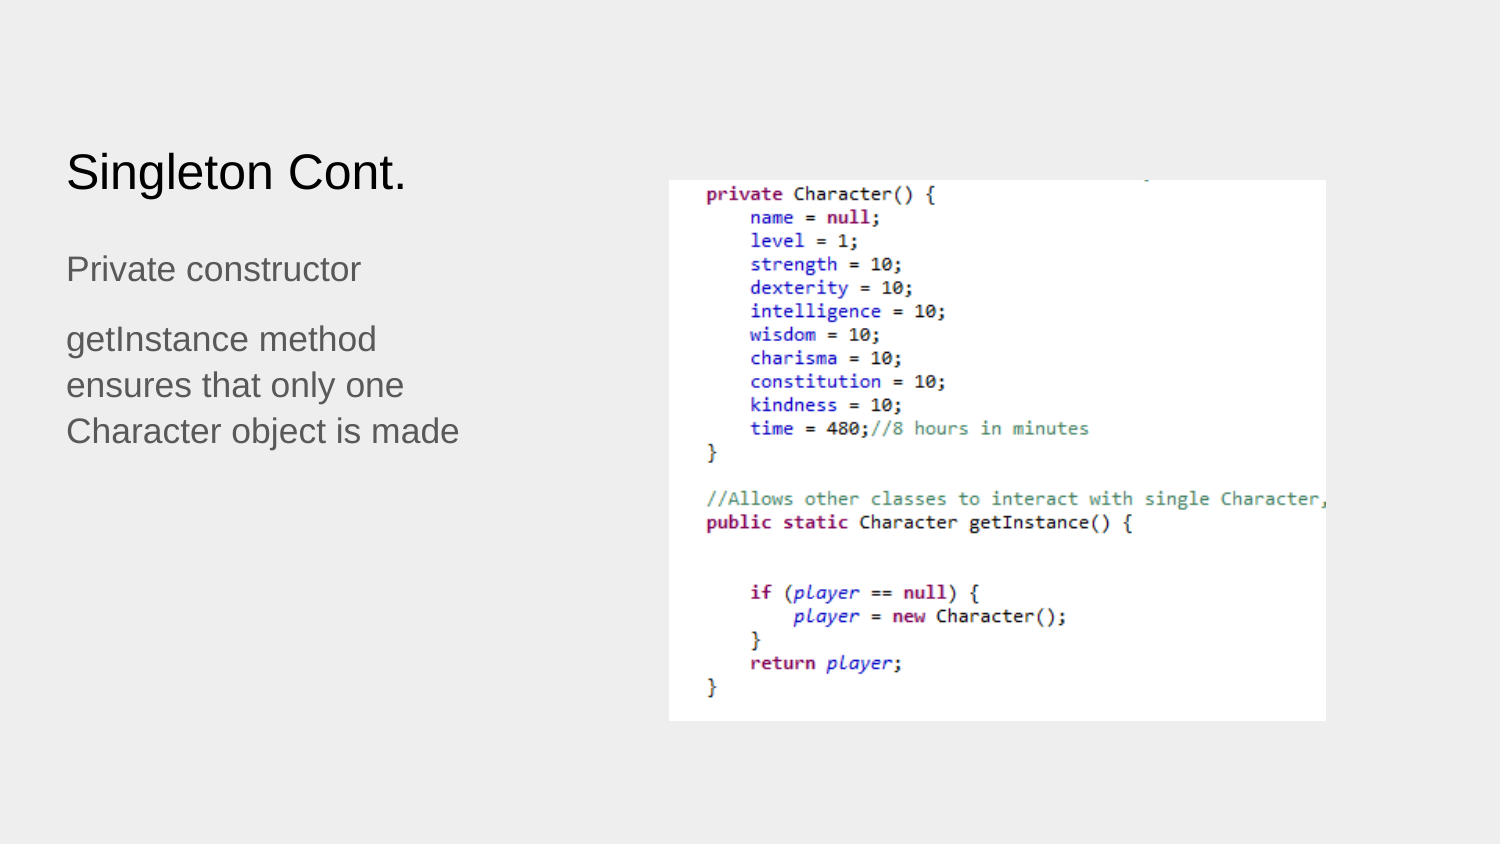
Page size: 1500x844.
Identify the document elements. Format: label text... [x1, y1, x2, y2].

title Singleton Cont. [51, 91, 512, 216]
list Private constructor getInstance method ensures that only one Character object is made [51, 227, 512, 750]
picture [669, 179, 1326, 722]
